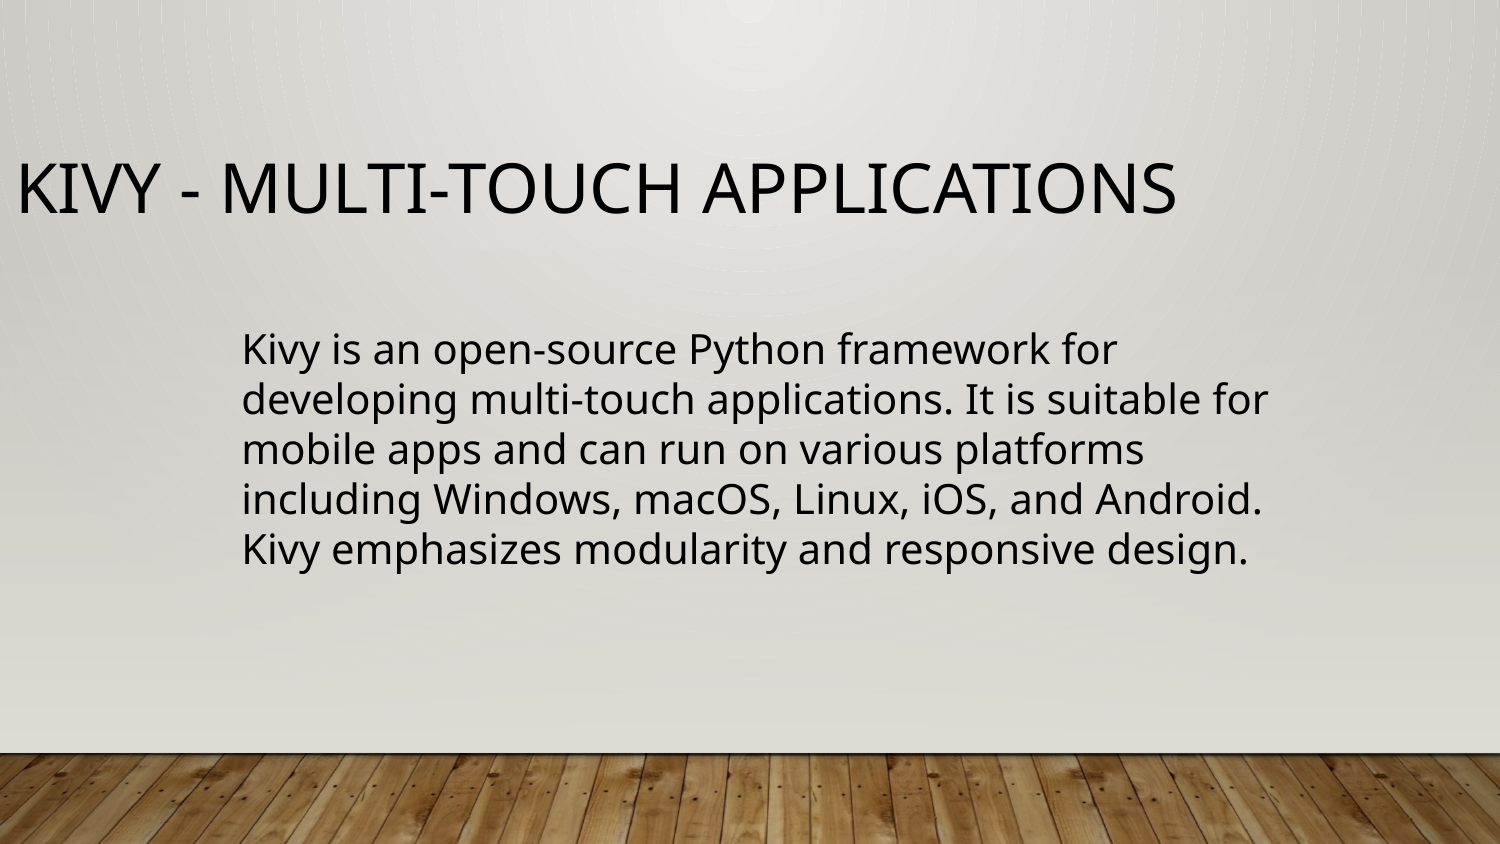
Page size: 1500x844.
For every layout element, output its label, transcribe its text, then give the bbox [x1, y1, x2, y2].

title Kivy - Multi-touch Applications [0, 129, 1250, 244]
picture [0, 753, 1500, 844]
list Kivy is an open-source Python framework for developing multi-touch applications. It is suitable for mobile apps and can run on various platforms including Windows, macOS, Linux, iOS, and Android. Kivy emphasizes modularity and responsive design. [198, 307, 1309, 628]
